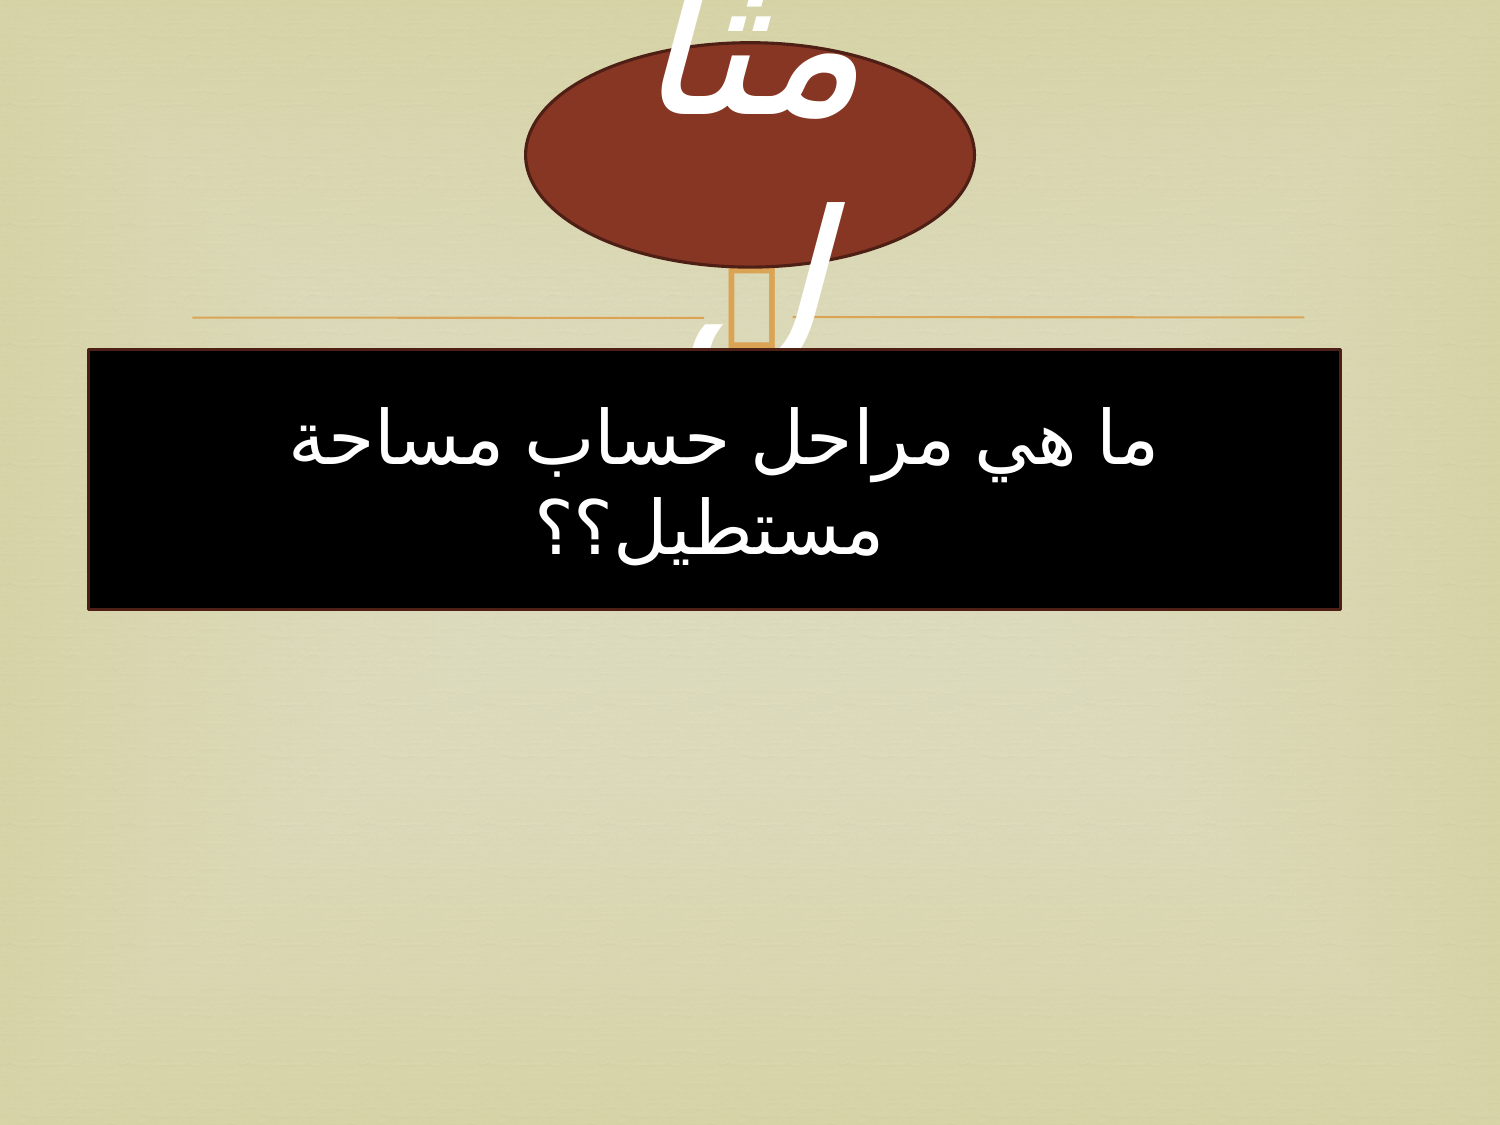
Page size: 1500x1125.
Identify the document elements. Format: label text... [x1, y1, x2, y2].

text_box ما هي مراحل حساب مساحة مستطيل؟؟ [87, 348, 1342, 611]
text_box مثال [524, 41, 977, 269]
